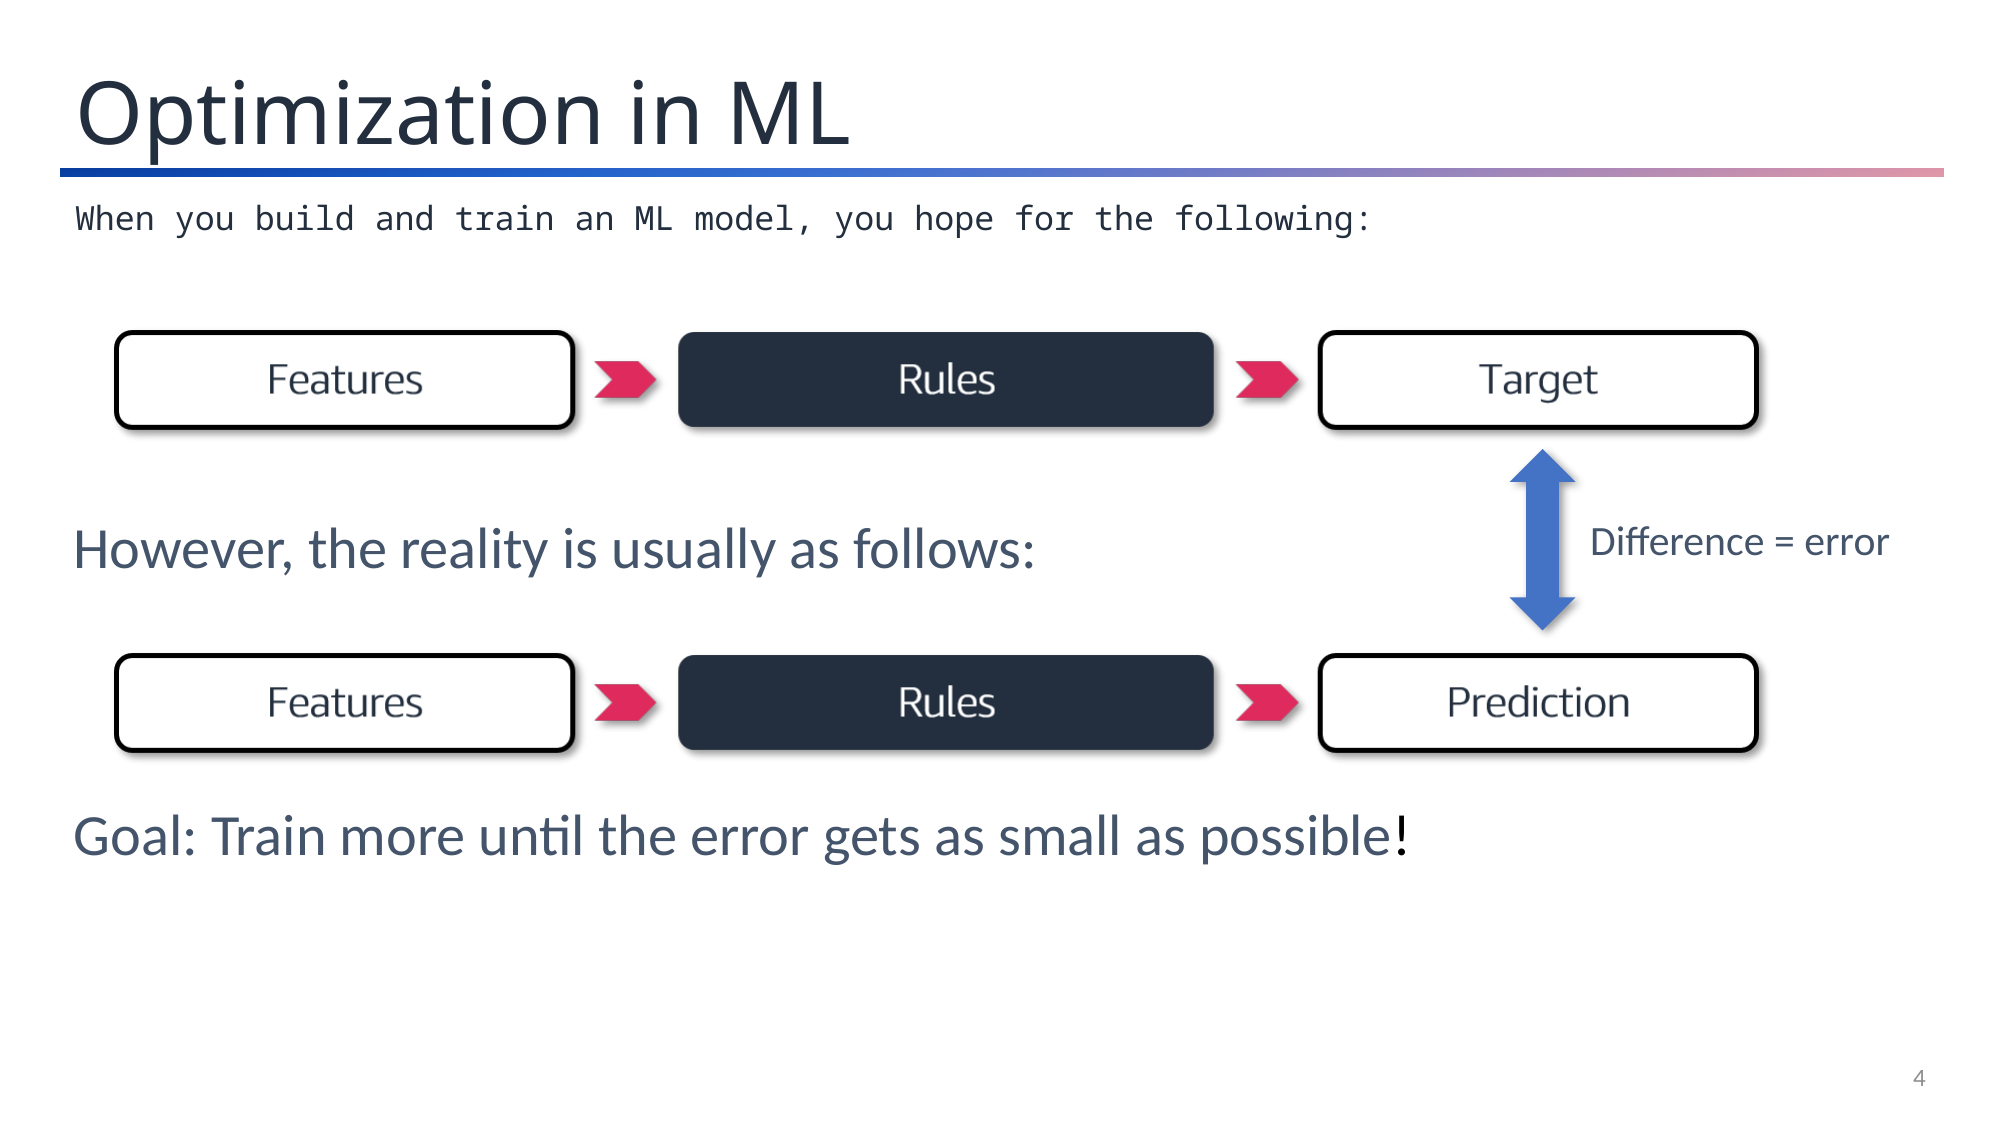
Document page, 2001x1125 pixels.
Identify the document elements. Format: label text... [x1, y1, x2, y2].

title Optimization in ML [60, 49, 1941, 170]
text_box However, the reality is usually as follows: [58, 502, 1406, 588]
picture [60, 168, 1944, 177]
picture [110, 326, 1772, 445]
picture [110, 649, 1772, 766]
slide_number 4 [1861, 1057, 1941, 1095]
text_box Goal: Train more until the error gets as small as possible! [58, 789, 1626, 875]
list When you build and train an ML model, you hope for the following: [60, 194, 1941, 1055]
text_box [1507, 447, 1578, 632]
text_box Difference = error [1575, 506, 1968, 572]
